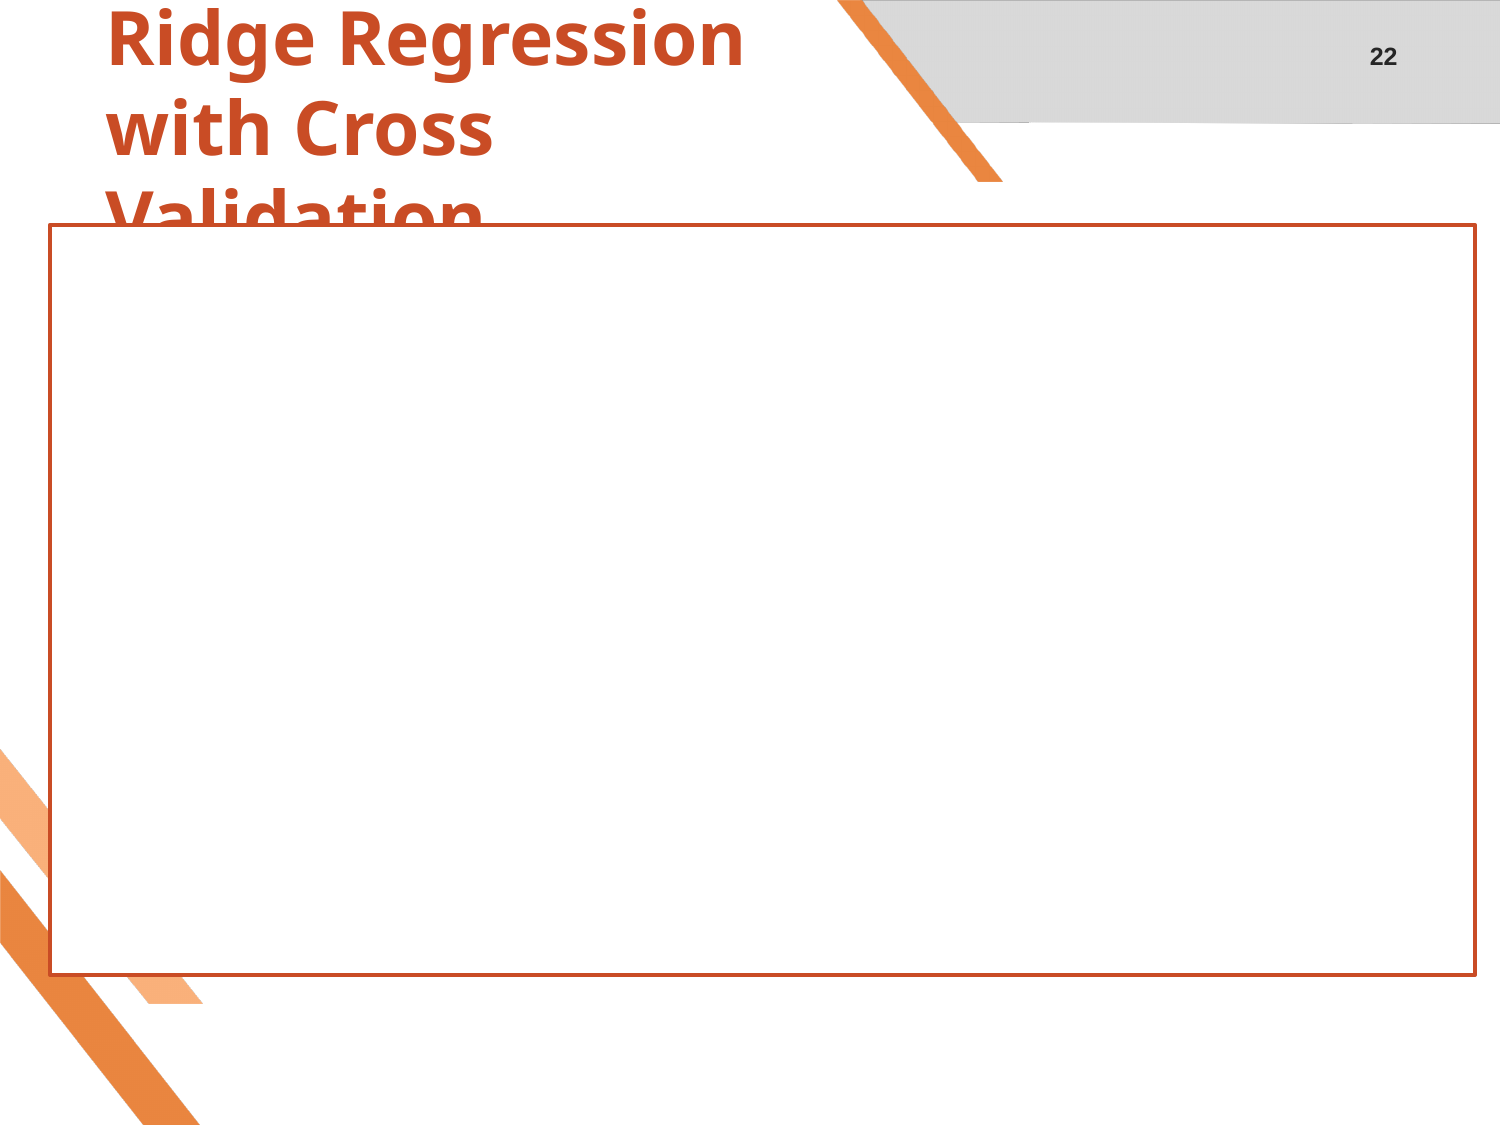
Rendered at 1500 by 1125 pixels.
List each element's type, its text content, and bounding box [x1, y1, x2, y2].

picture [0, 745, 203, 1125]
title Ridge Regression with Cross Validation [75, 59, 875, 191]
slide_number 22 [1342, 28, 1425, 78]
picture [837, 0, 1500, 182]
